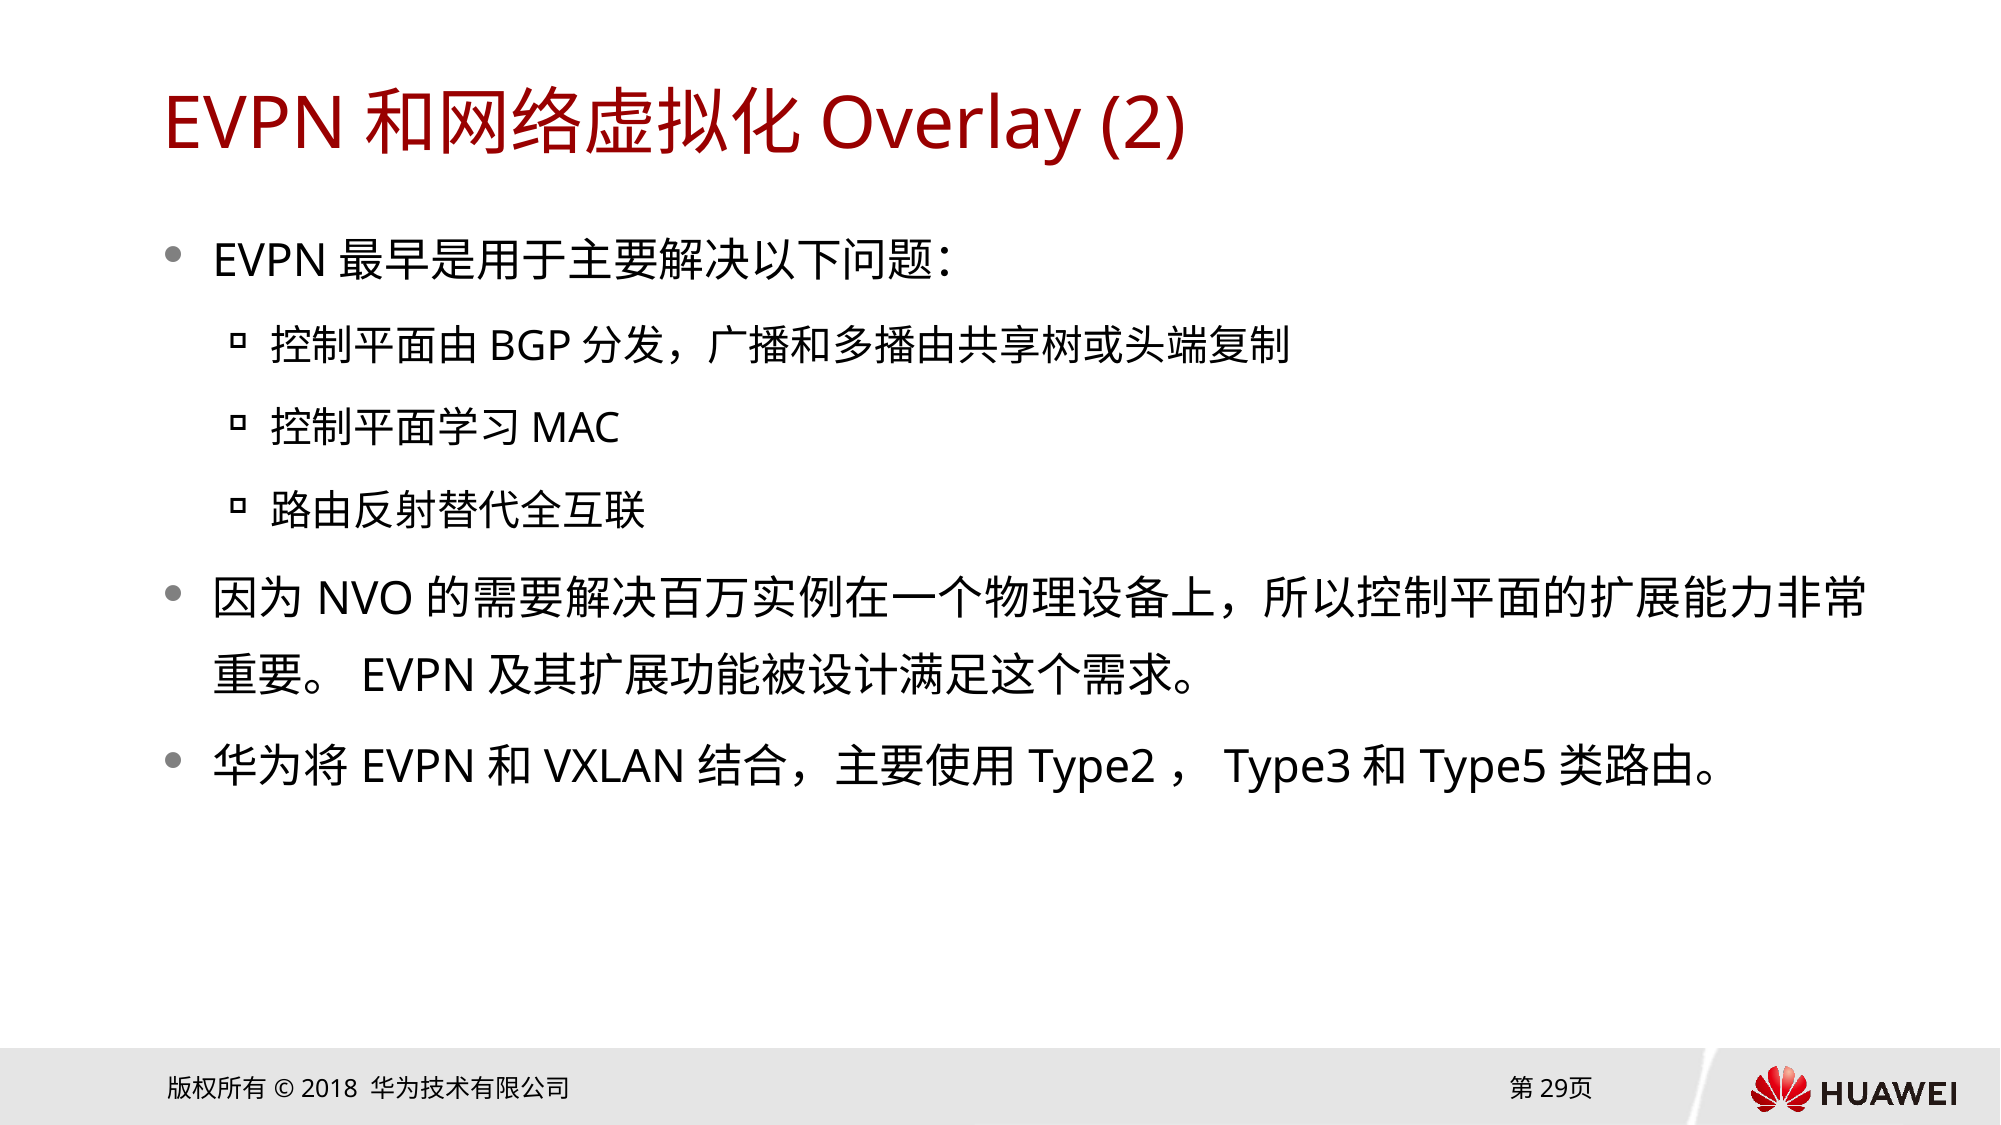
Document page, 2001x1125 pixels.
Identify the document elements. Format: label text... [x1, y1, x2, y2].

list EVPN最早是用于主要解决以下问题： 控制平面由BGP分发，广播和多播由共享树或头端复制 控制平面学习MAC 路由反射替代全互联 因为NVO的需要解决百万实例在一个物理设备上，所以控制平面的扩展能力非常重要。EVPN及其扩展功能被设计满足这个需求。 华为将EVPN和VXLAN结合，主要使用Type2，Type3和Type5类路由。 [149, 202, 1883, 971]
title EVPN和网络虚拟化Overlay (2) [149, 47, 1883, 191]
picture [0, 1048, 2000, 1125]
